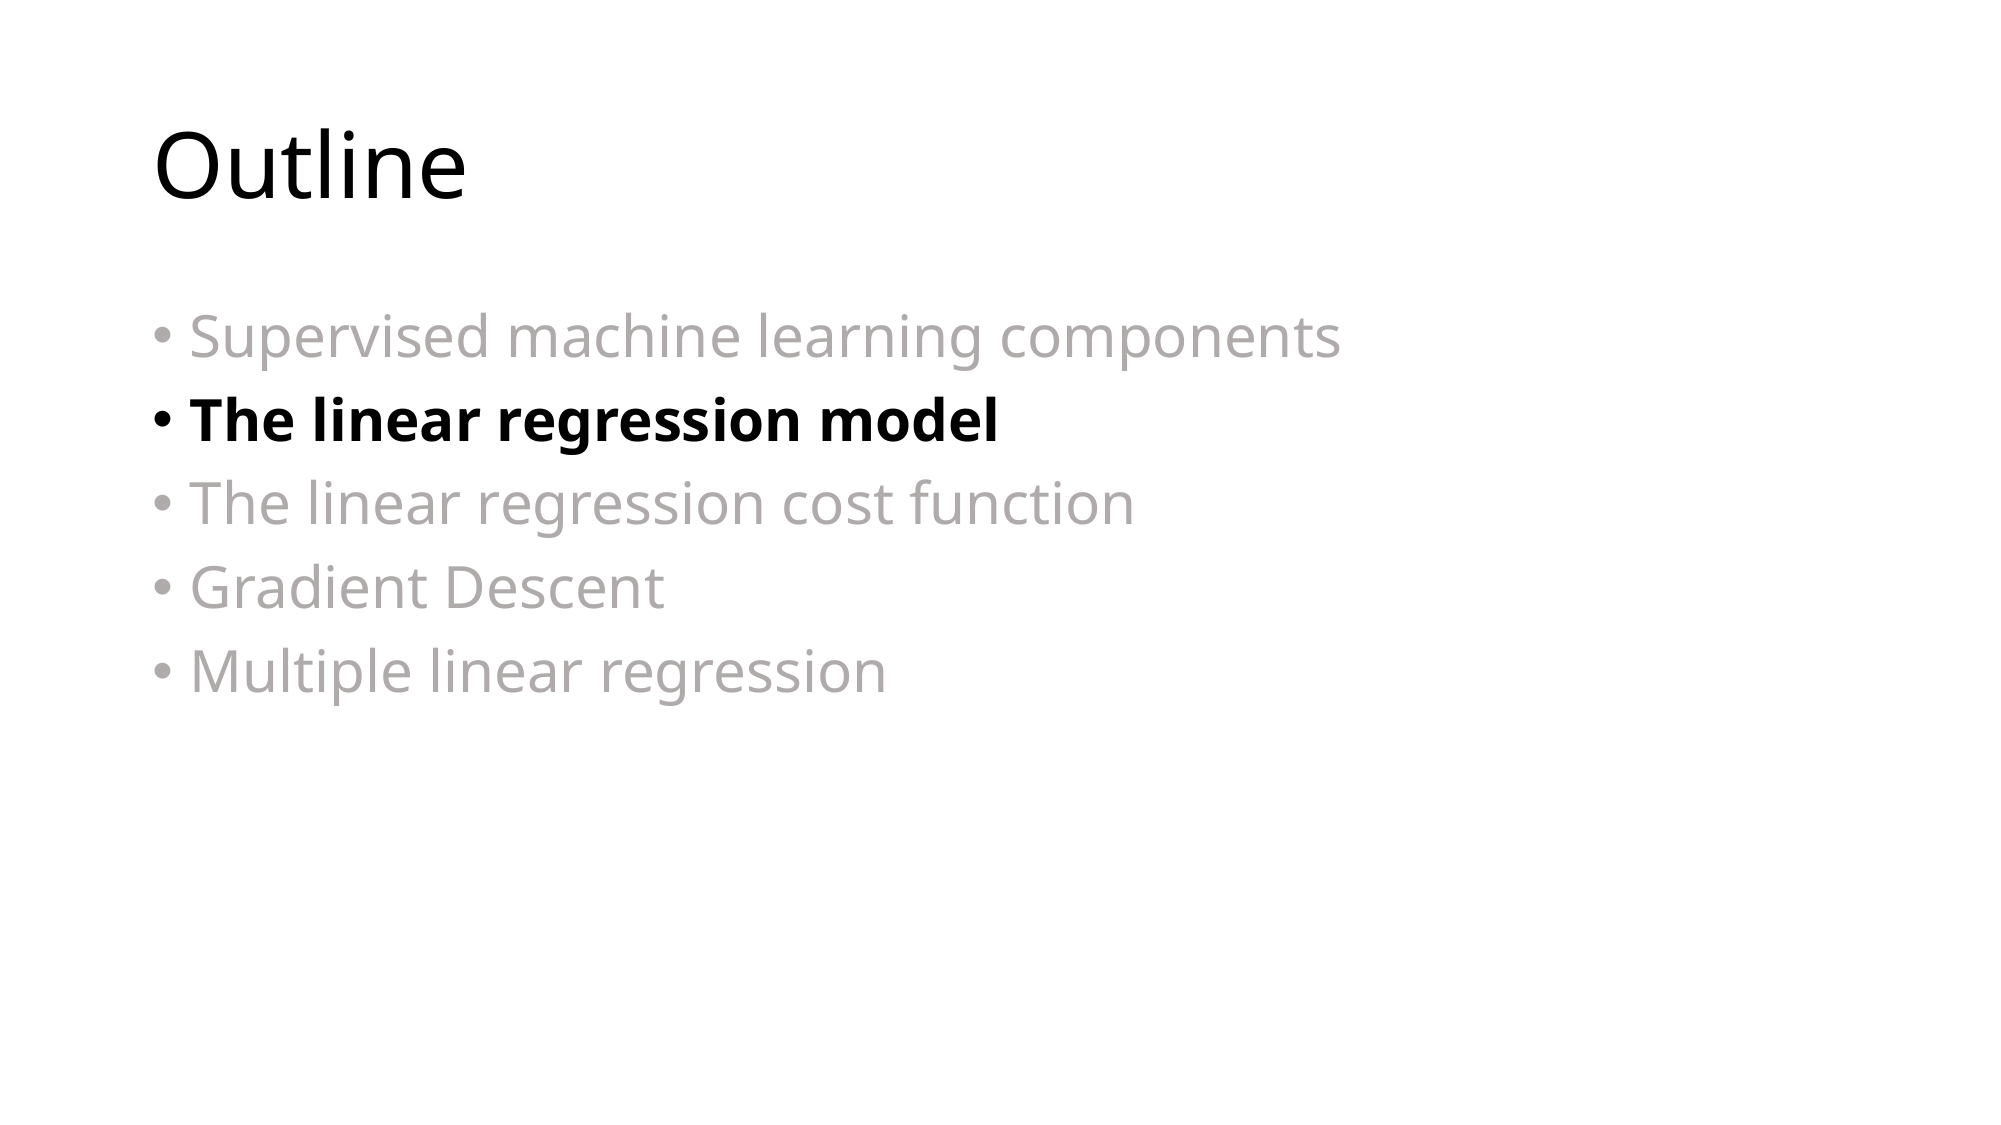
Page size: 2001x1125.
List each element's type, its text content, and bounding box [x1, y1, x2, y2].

list Supervised machine learning components The linear regression model The linear regression cost function Gradient Descent Multiple linear regression [137, 299, 1863, 1014]
title Outline [137, 59, 1863, 278]
